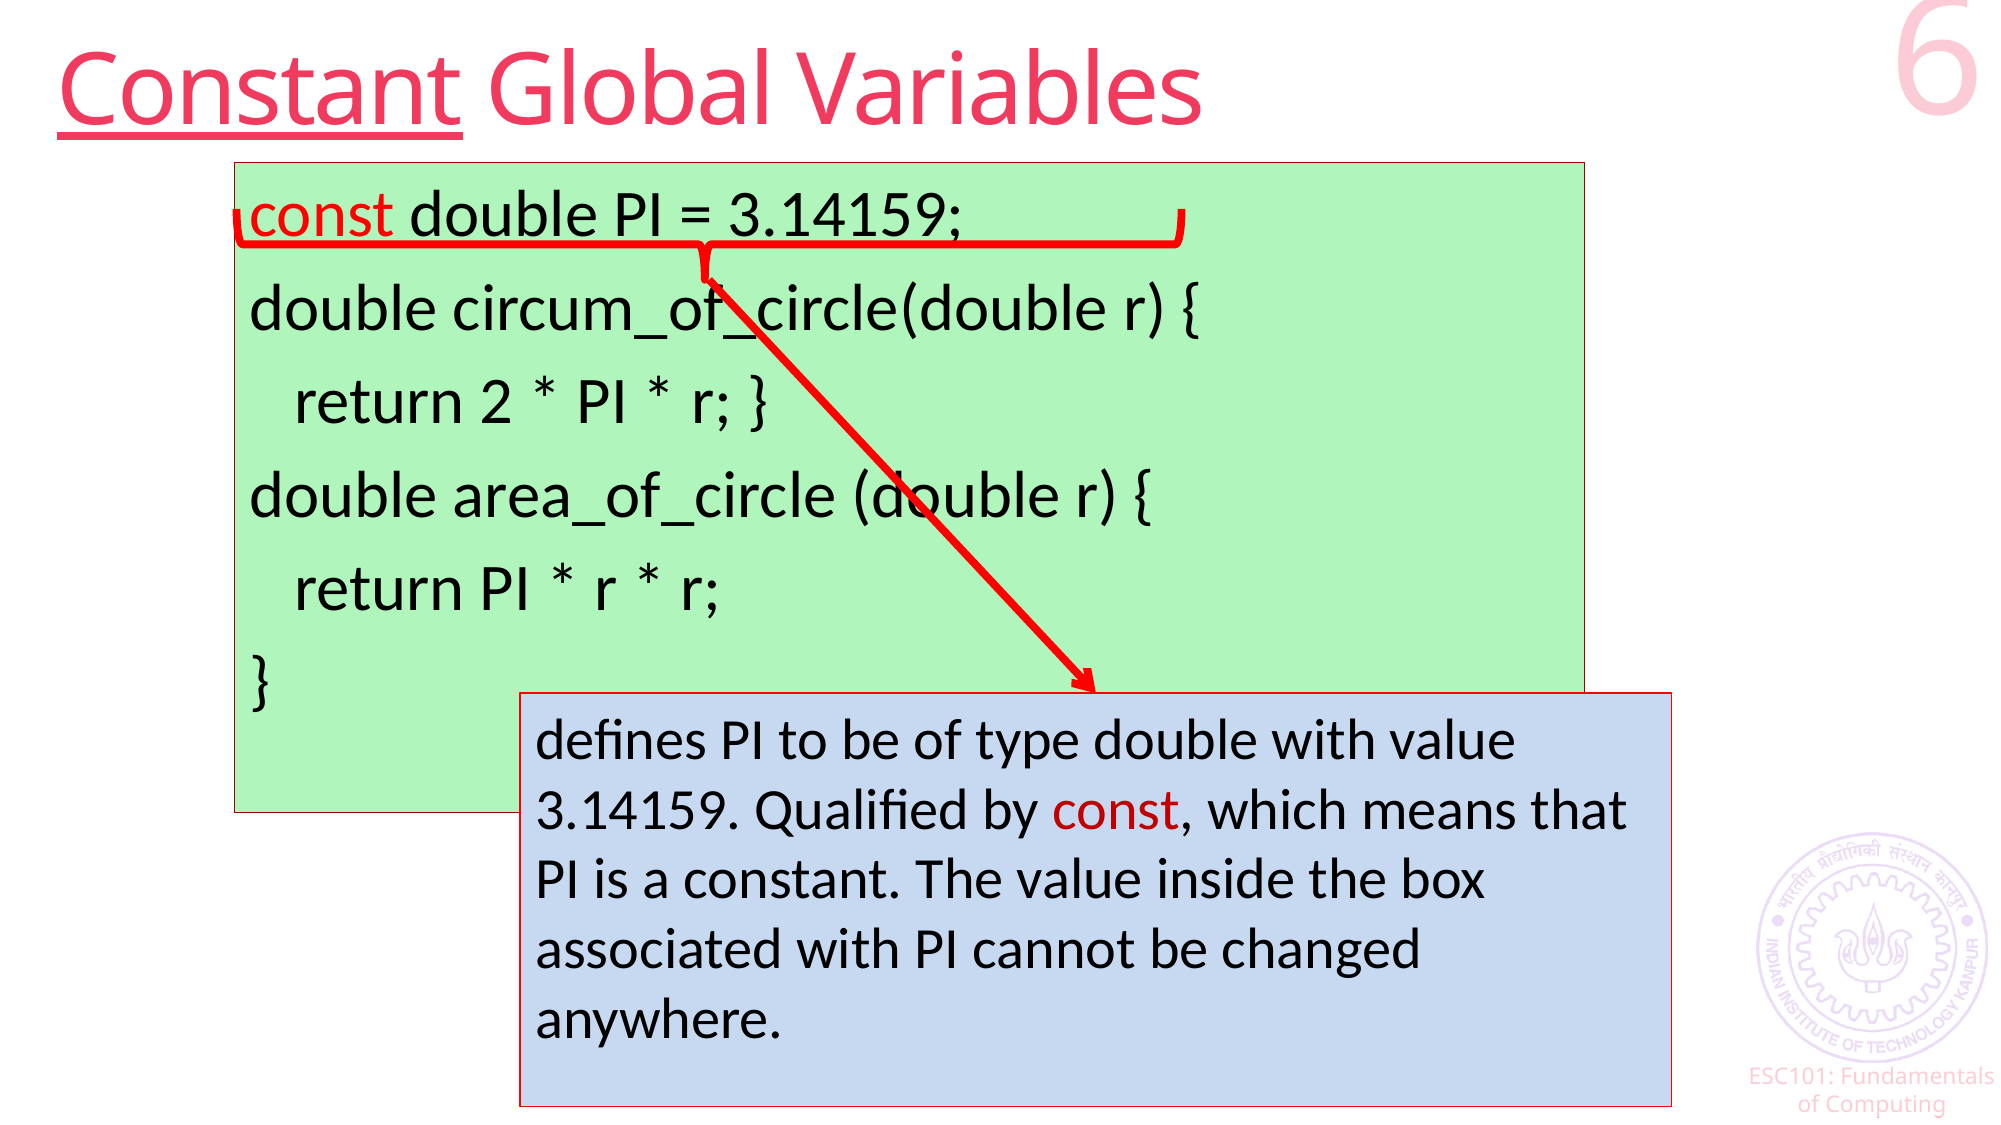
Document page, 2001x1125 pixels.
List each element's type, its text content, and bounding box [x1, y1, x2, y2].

text_box defines PI to be of type double with value 3.14159. Qualified by const, which means that PI is a constant. The value inside the box associated with PI cannot be changed anywhere. [520, 693, 1672, 1107]
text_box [704, 279, 1097, 694]
title Constant Global Variables [41, 5, 1945, 183]
text_box [236, 208, 1182, 279]
slide_number 6 [1520, 6, 2000, 183]
text_box const double PI = 3.14159; double circum_of_circle(double r) { return 2 * PI * r; } double area_of_circle (double r) { return PI * r * r; } [234, 162, 1585, 813]
